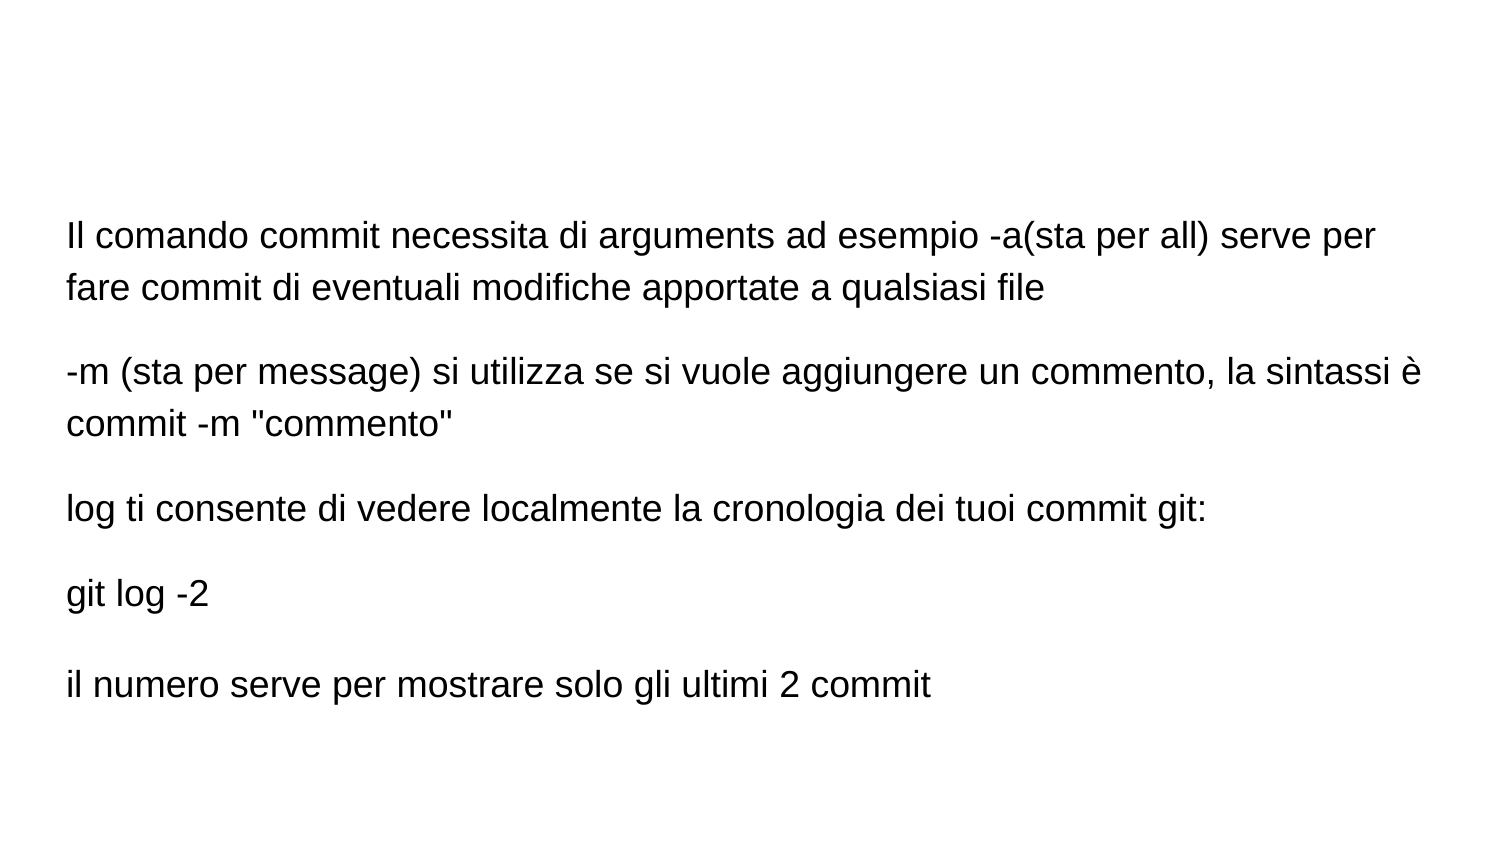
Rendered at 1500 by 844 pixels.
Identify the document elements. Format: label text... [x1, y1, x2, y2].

list Il comando commit necessita di arguments ad esempio -a(sta per all) serve per fare commit di eventuali modifiche apportate a qualsiasi file -m (sta per message) si utilizza se si vuole aggiungere un commento, la sintassi è commit -m "commento" log ti consente di vedere localmente la cronologia dei tuoi commit git: git log -2 il numero serve per mostrare solo gli ultimi 2 commit [51, 189, 1449, 750]
